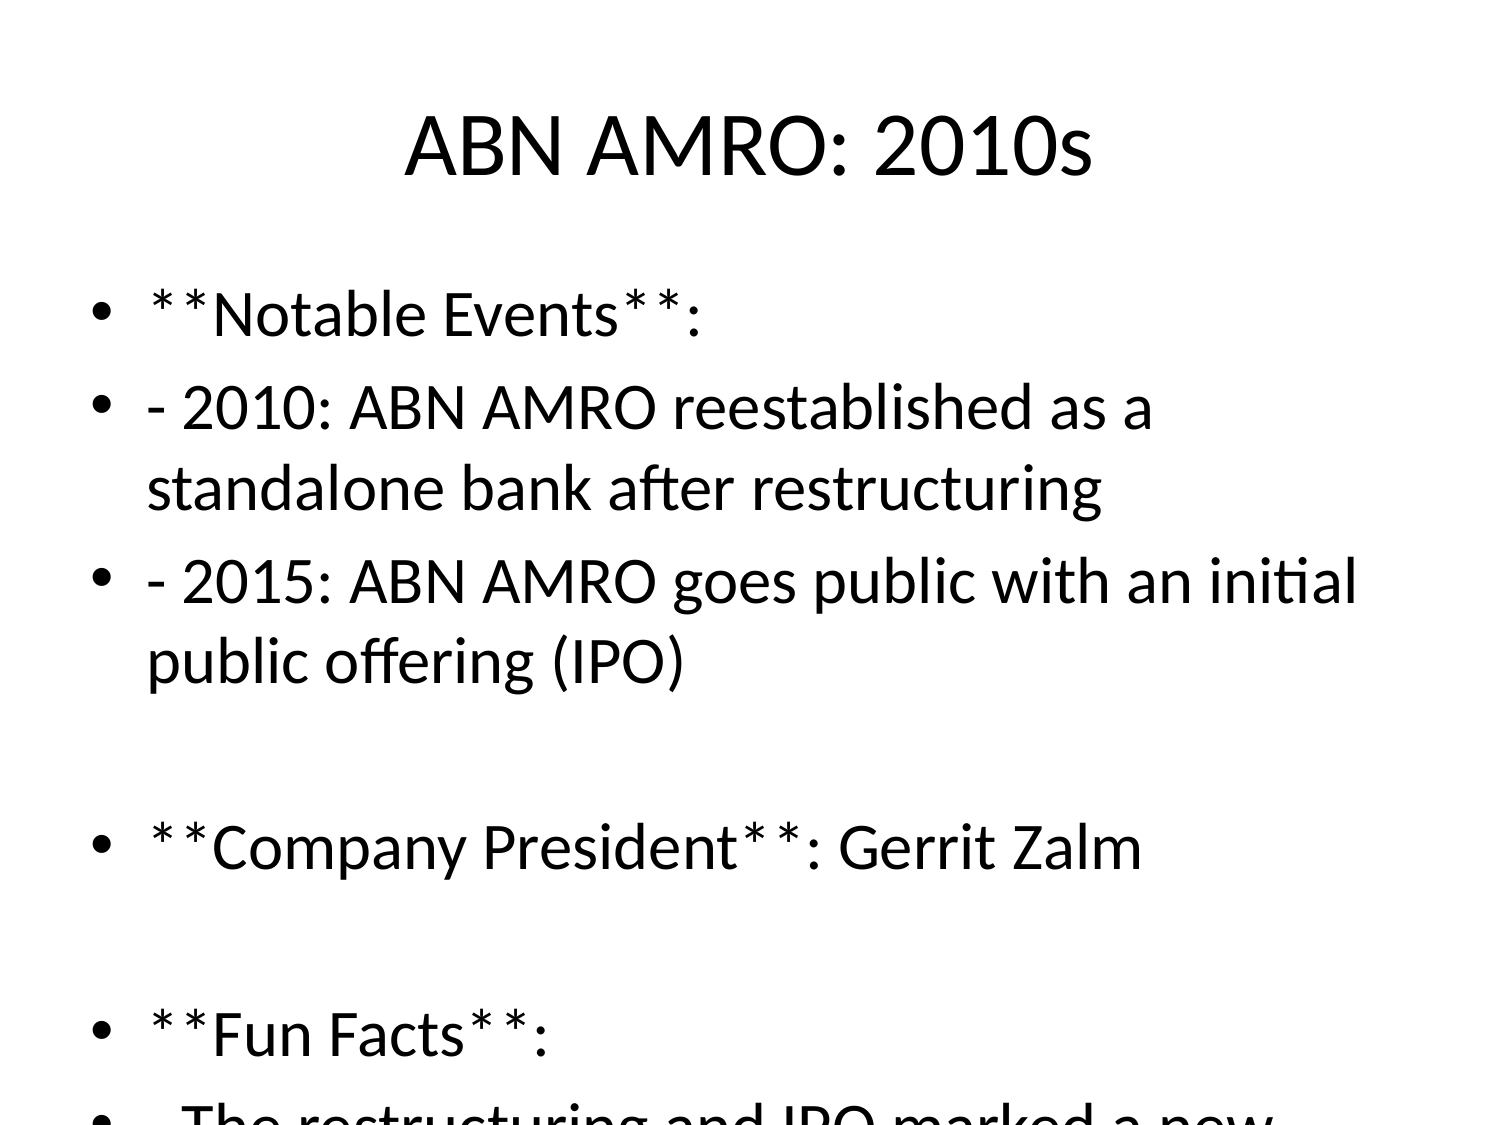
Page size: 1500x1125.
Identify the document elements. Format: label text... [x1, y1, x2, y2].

list **Notable Events**: - 2010: ABN AMRO reestablished as a standalone bank after restructuring - 2015: ABN AMRO goes public with an initial public offering (IPO) **Company President**: Gerrit Zalm **Fun Facts**: - The restructuring and IPO marked a new chapter in ABN AMRO's history, focusing on sustainable banking. [75, 262, 1425, 1005]
title ABN AMRO: 2010s [75, 45, 1425, 233]
